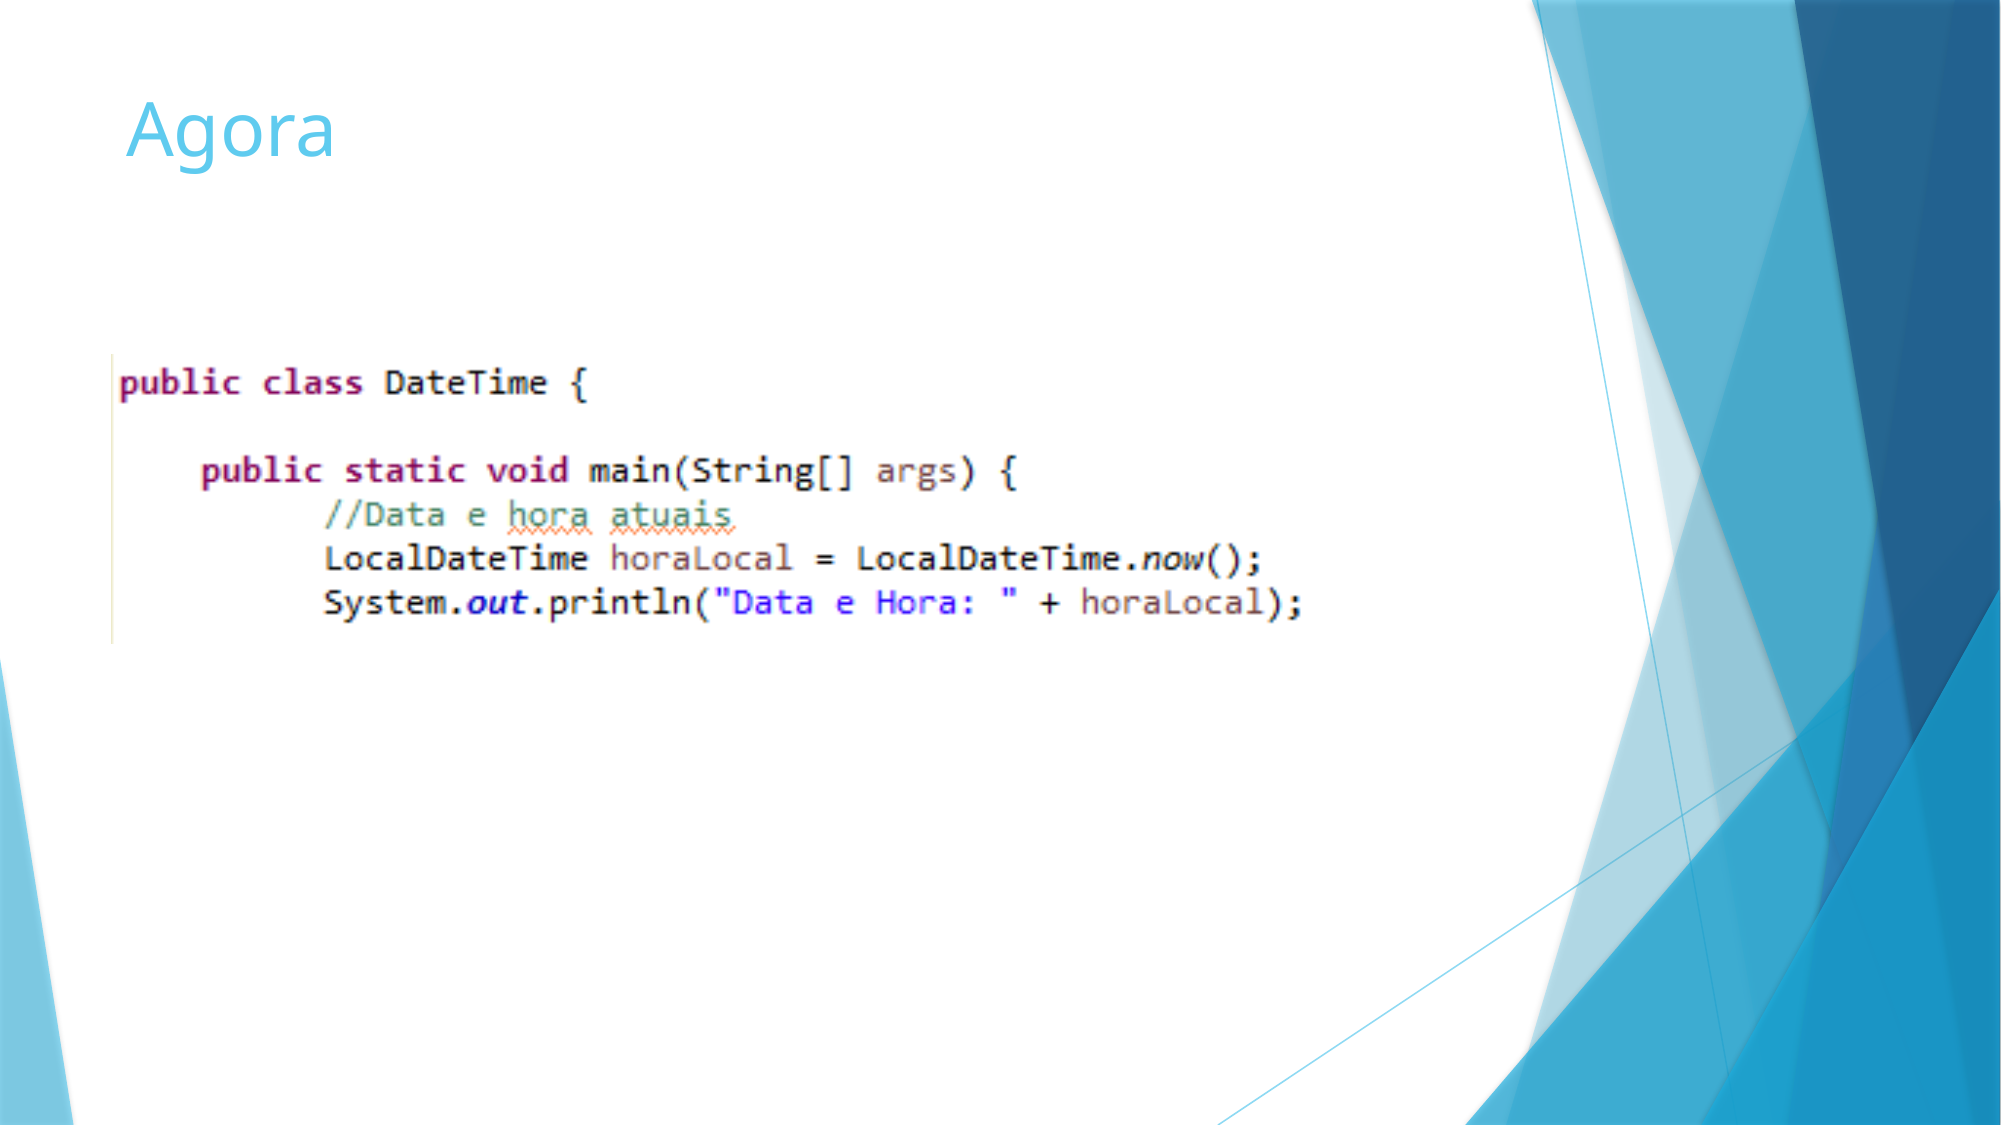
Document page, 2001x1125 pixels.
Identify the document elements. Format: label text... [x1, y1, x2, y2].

picture [110, 353, 1360, 645]
title Agora [111, 74, 1649, 304]
